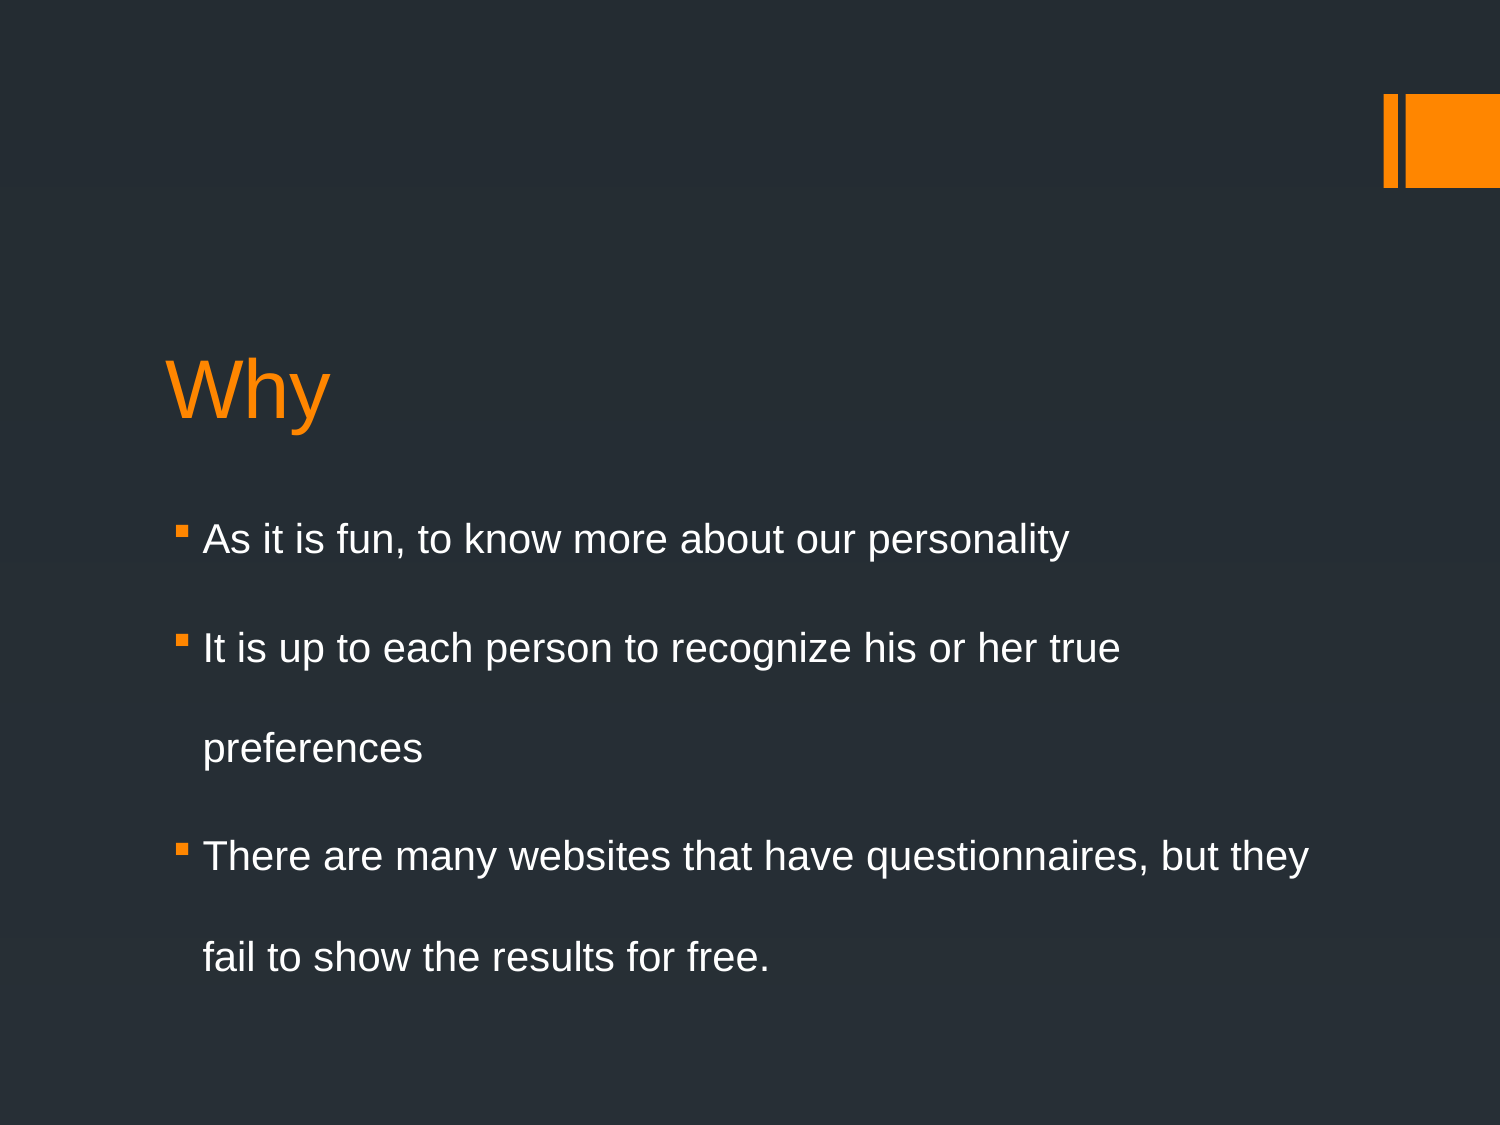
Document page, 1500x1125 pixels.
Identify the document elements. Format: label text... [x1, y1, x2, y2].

list As it is fun, to know more about our personality It is up to each person to recognize his or her true preferences There are many websites that have questionnaires, but they fail to show the results for free. [150, 454, 1350, 1035]
title Why [150, 253, 1350, 443]
